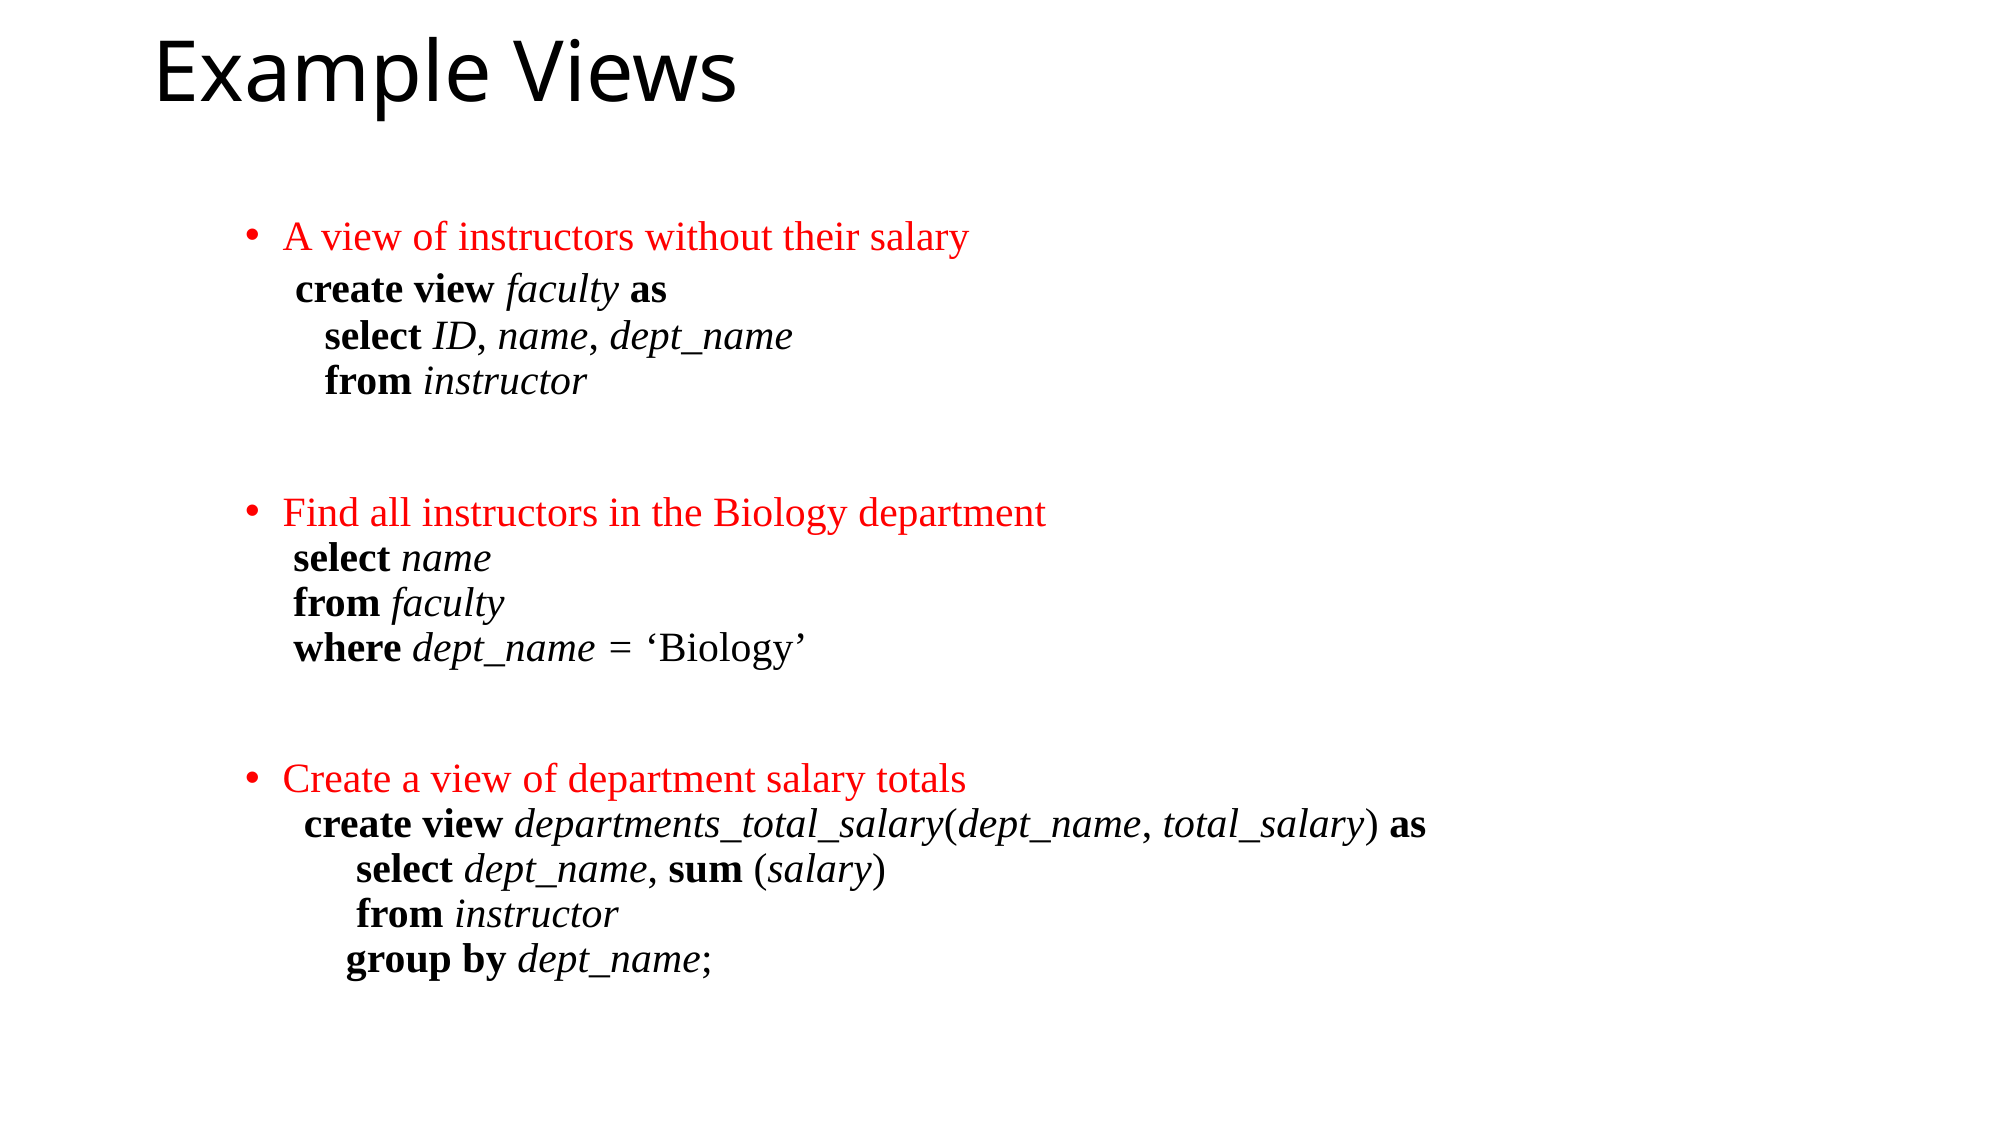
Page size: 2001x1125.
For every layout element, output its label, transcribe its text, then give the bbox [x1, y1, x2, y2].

list A view of instructors without their salary create view faculty as select ID, name, dept_name from instructor Find all instructors in the Biology department select name from faculty where dept_name = ‘Biology’ Create a view of department salary totals create view departments_total_salary(dept_name, total_salary) as select dept_name, sum (salary) from instructor group by dept_name; [230, 206, 1689, 1013]
title Example Views [137, 21, 1863, 128]
text_box [423, 858, 1663, 933]
